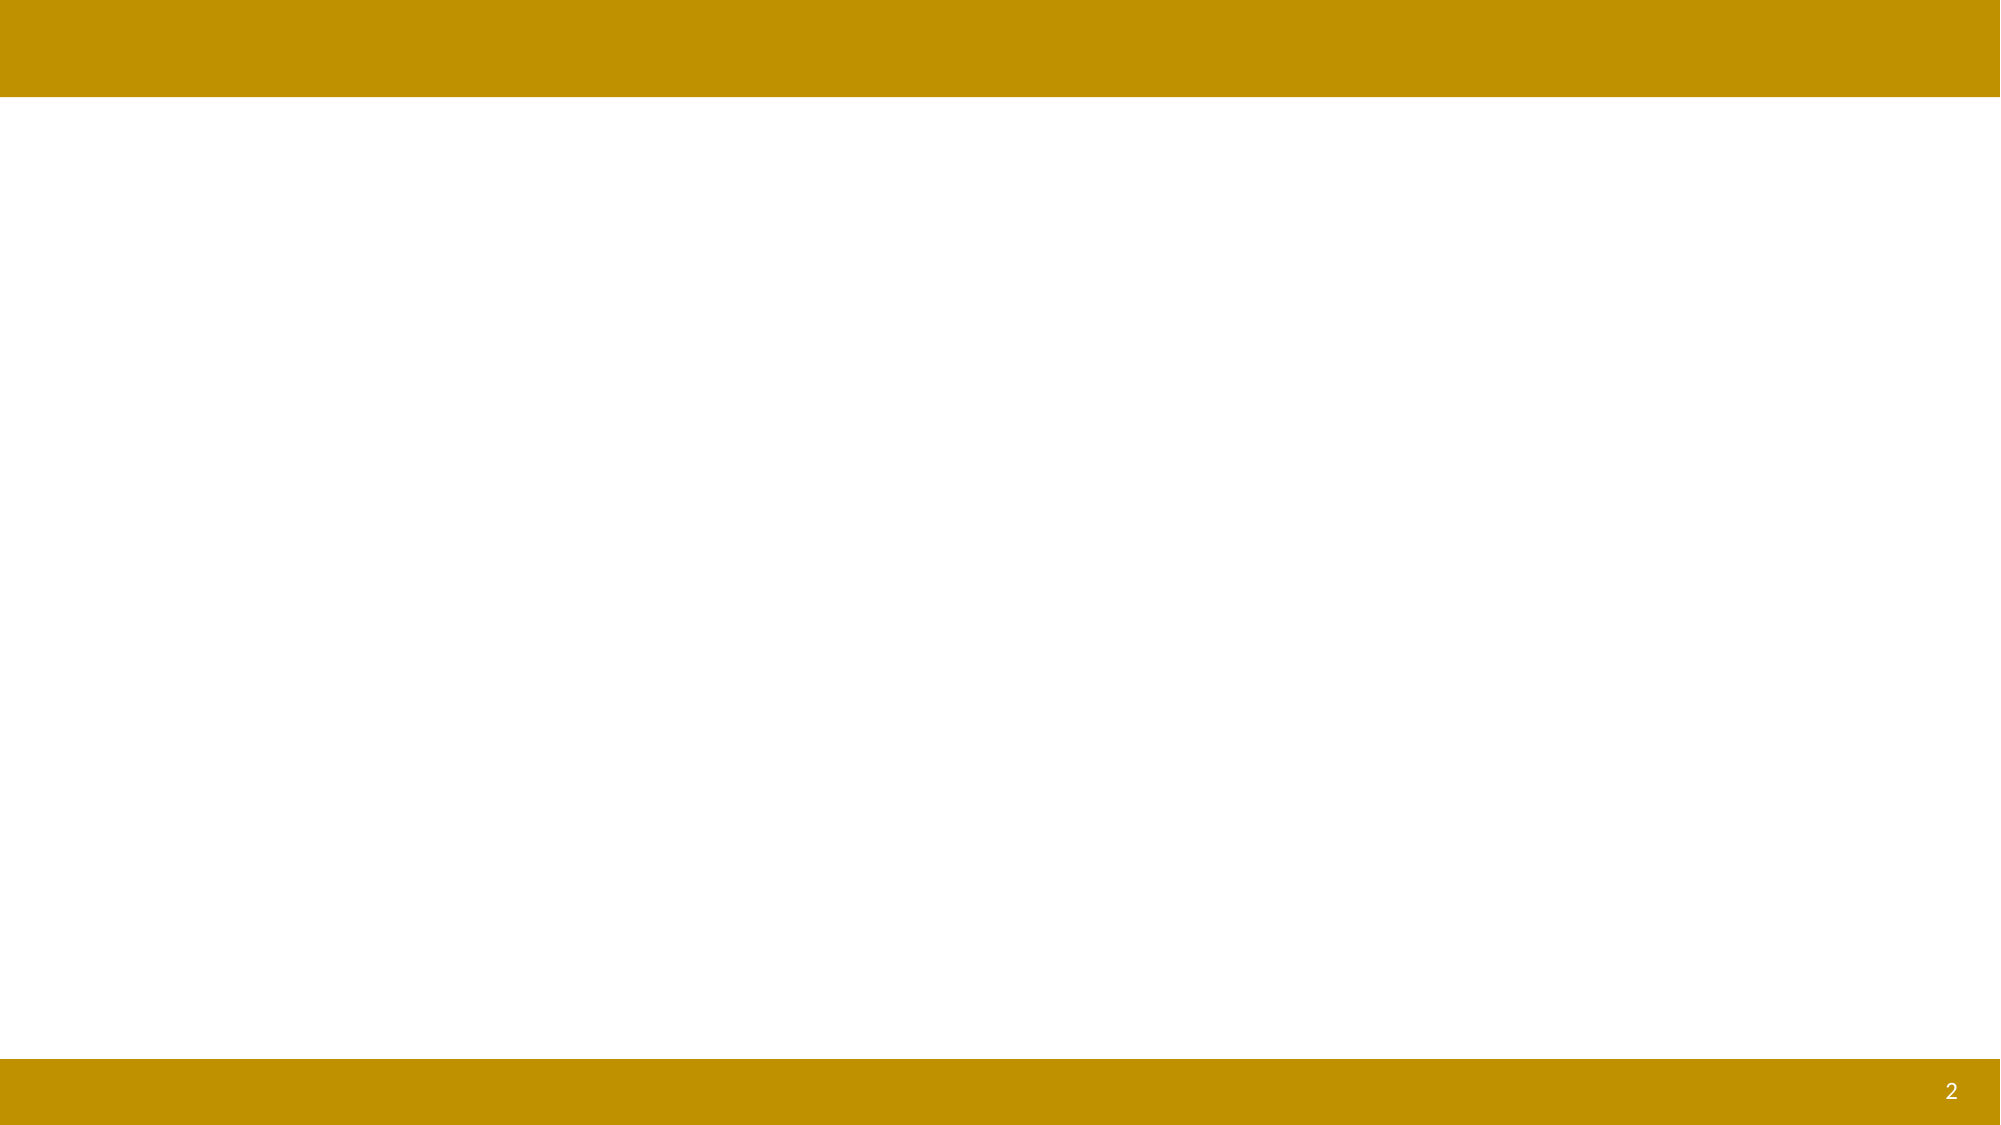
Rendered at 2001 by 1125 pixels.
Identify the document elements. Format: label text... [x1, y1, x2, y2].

slide_number 2 [1523, 1059, 1974, 1120]
